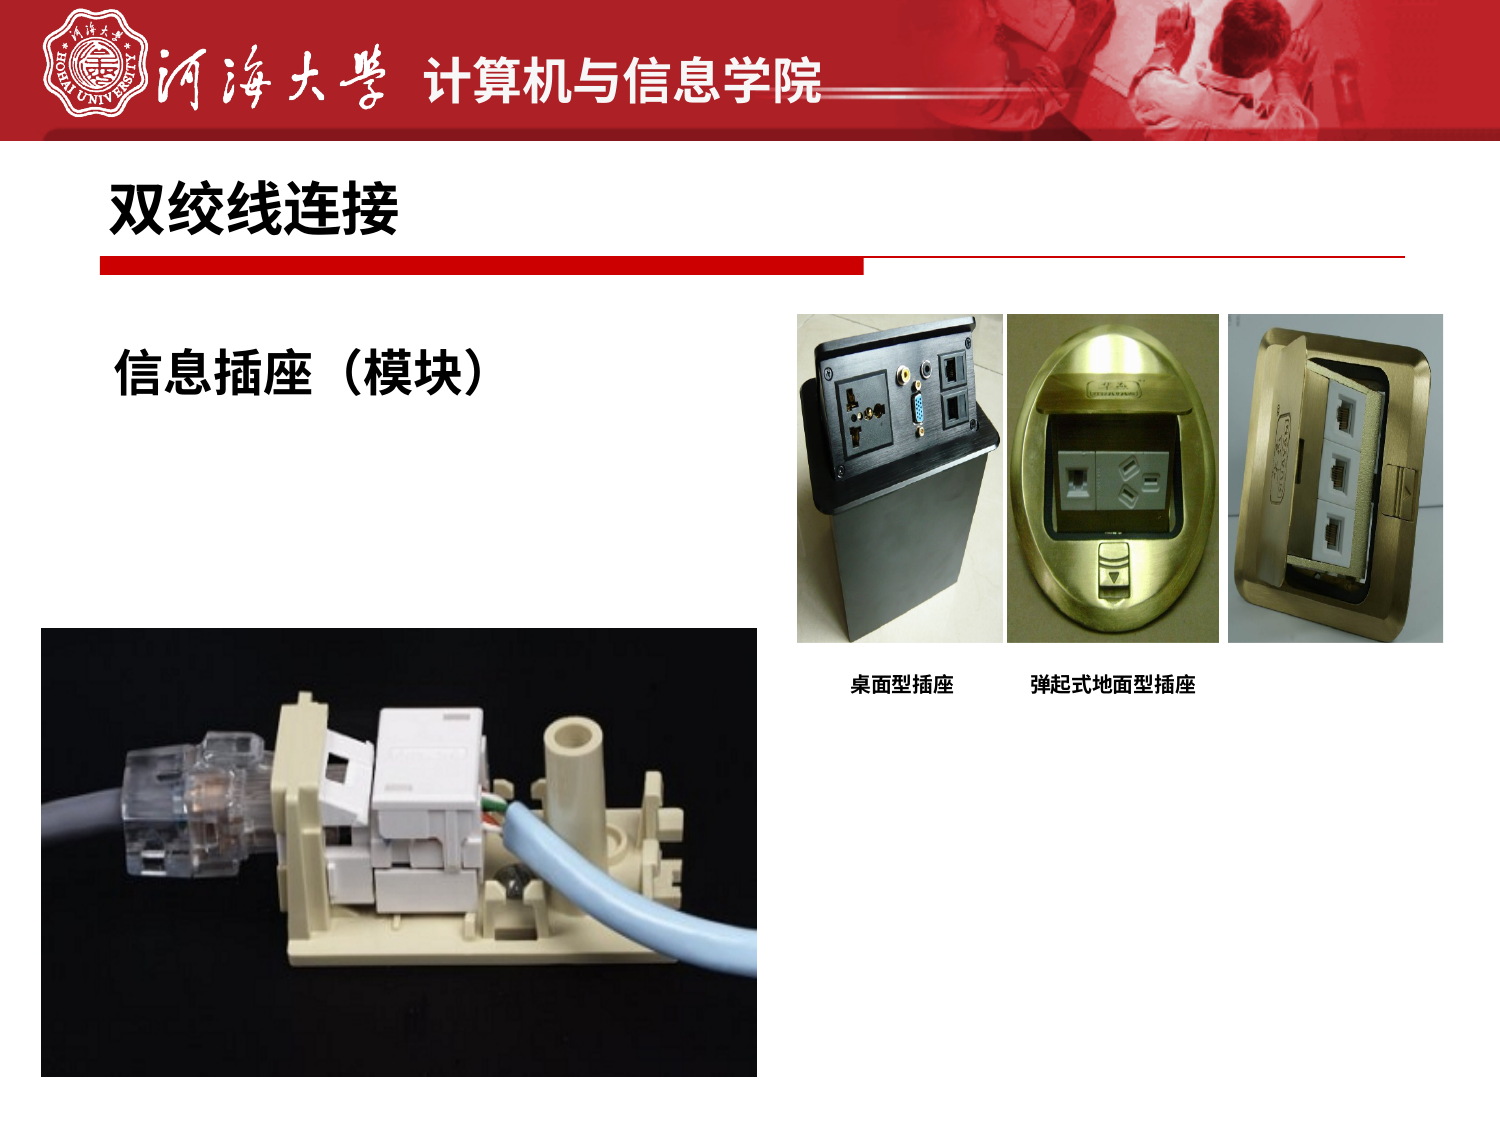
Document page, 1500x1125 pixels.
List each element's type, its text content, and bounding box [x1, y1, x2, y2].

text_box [796, 314, 1444, 709]
picture [0, 0, 1500, 141]
picture [40, 627, 757, 1078]
text_box 信息插座（模块） [98, 334, 529, 410]
text_box 双绞线连接 [94, 160, 479, 250]
